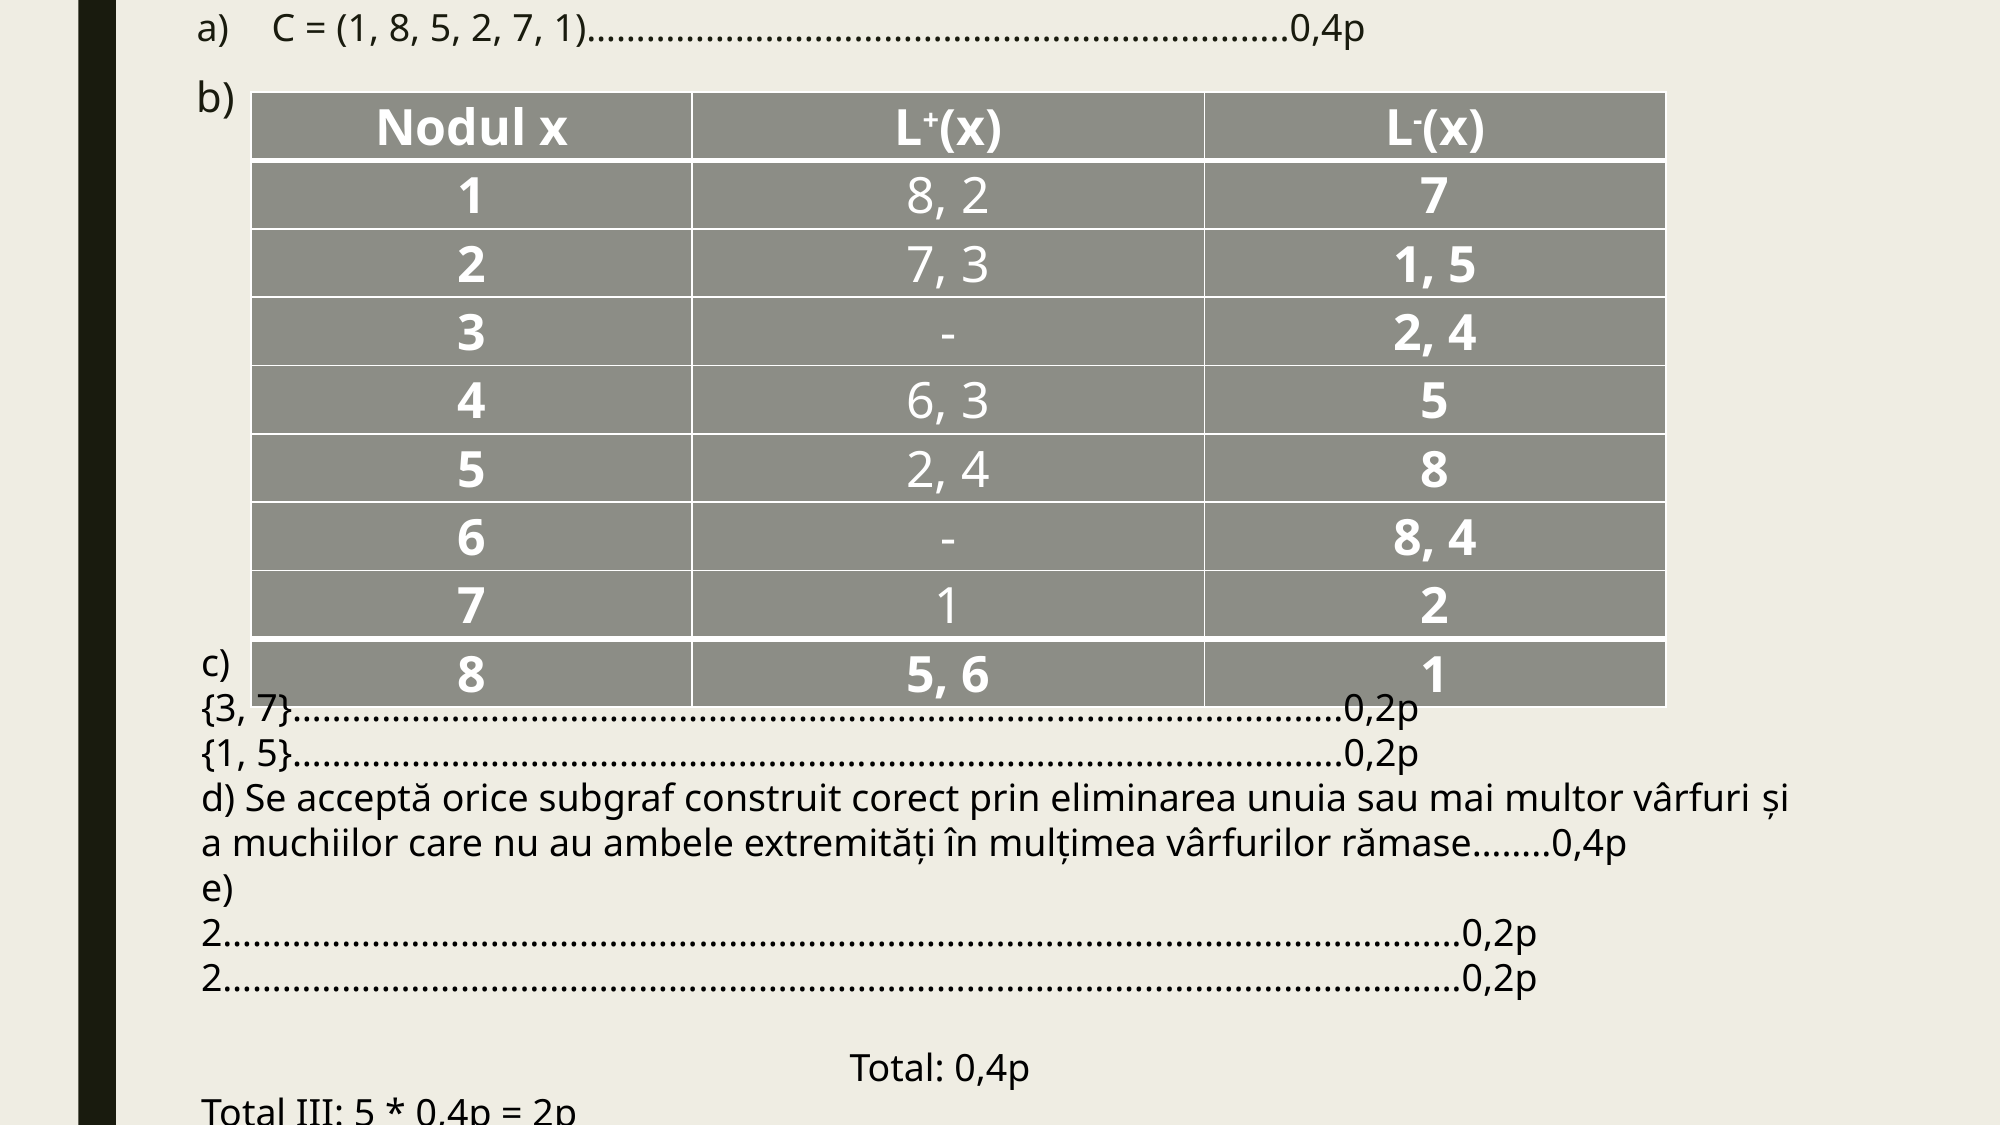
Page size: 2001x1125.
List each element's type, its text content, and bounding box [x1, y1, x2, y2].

table_cell 7, 3 [693, 230, 1204, 296]
table_cell 6, 3 [693, 366, 1204, 433]
table_cell 1, 5 [1205, 230, 1665, 296]
table_cell - [693, 298, 1204, 365]
text_box c) {3, 7}…………………………………………………………………..………………………..0,2p {1, 5}…………………………………………….………………………………..…………….0,2p d) Se acceptă orice subgraf construit corect prin eliminarea unuia sau mai multor vârfuri și a muchiilor care nu au ambele extremități în mulțimea vârfurilor rămase……..0,4p e) 2…………………………………………………………………………………..…………………………0,2p 2…………………………………………………………………………………..…………………………0,2p Total: 0,4p Total III: 5 * 0,4p = 2p [186, 632, 1805, 1125]
table_cell 8 [1205, 435, 1665, 501]
table_cell 2 [252, 230, 691, 296]
table_cell 6 [252, 503, 691, 570]
table_header Nodul x [252, 93, 691, 158]
table_cell 4 [252, 366, 691, 433]
table_cell 8, 4 [1205, 503, 1665, 570]
table_cell 2 [1205, 571, 1665, 632]
table_cell 2, 4 [693, 435, 1204, 501]
table_cell 1 [252, 163, 691, 228]
table_cell 7 [1205, 163, 1665, 228]
table_cell 8, 2 [693, 163, 1204, 228]
table_header L-(x) [1205, 93, 1665, 158]
table_cell 2, 4 [1205, 298, 1665, 365]
table_cell 1 [693, 571, 1204, 632]
list C = (1, 8, 5, 2, 7, 1)……………………………………………………………..0,4p b) [181, 0, 1810, 795]
table_cell 3 [252, 298, 691, 365]
table_cell 5 [1205, 366, 1665, 433]
table_cell - [693, 503, 1204, 570]
table_header L+(x) [693, 93, 1204, 158]
table_cell 5 [252, 435, 691, 501]
table_cell 7 [252, 571, 691, 632]
